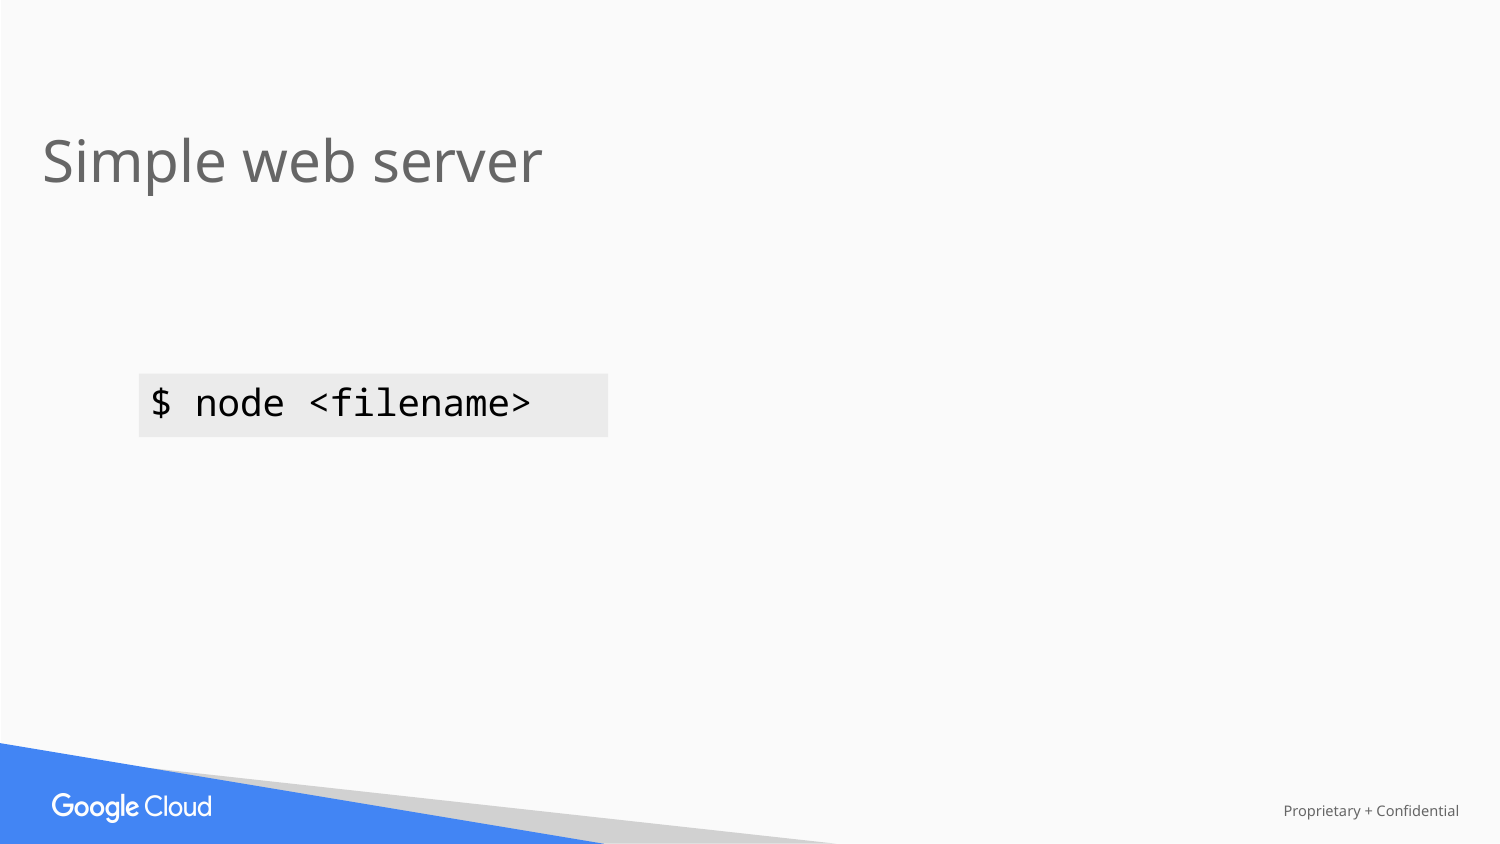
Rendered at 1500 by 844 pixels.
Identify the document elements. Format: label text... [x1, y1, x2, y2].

text_box $ node <filename> [138, 373, 609, 438]
title Simple web server [27, 85, 1113, 210]
picture [52, 793, 211, 823]
